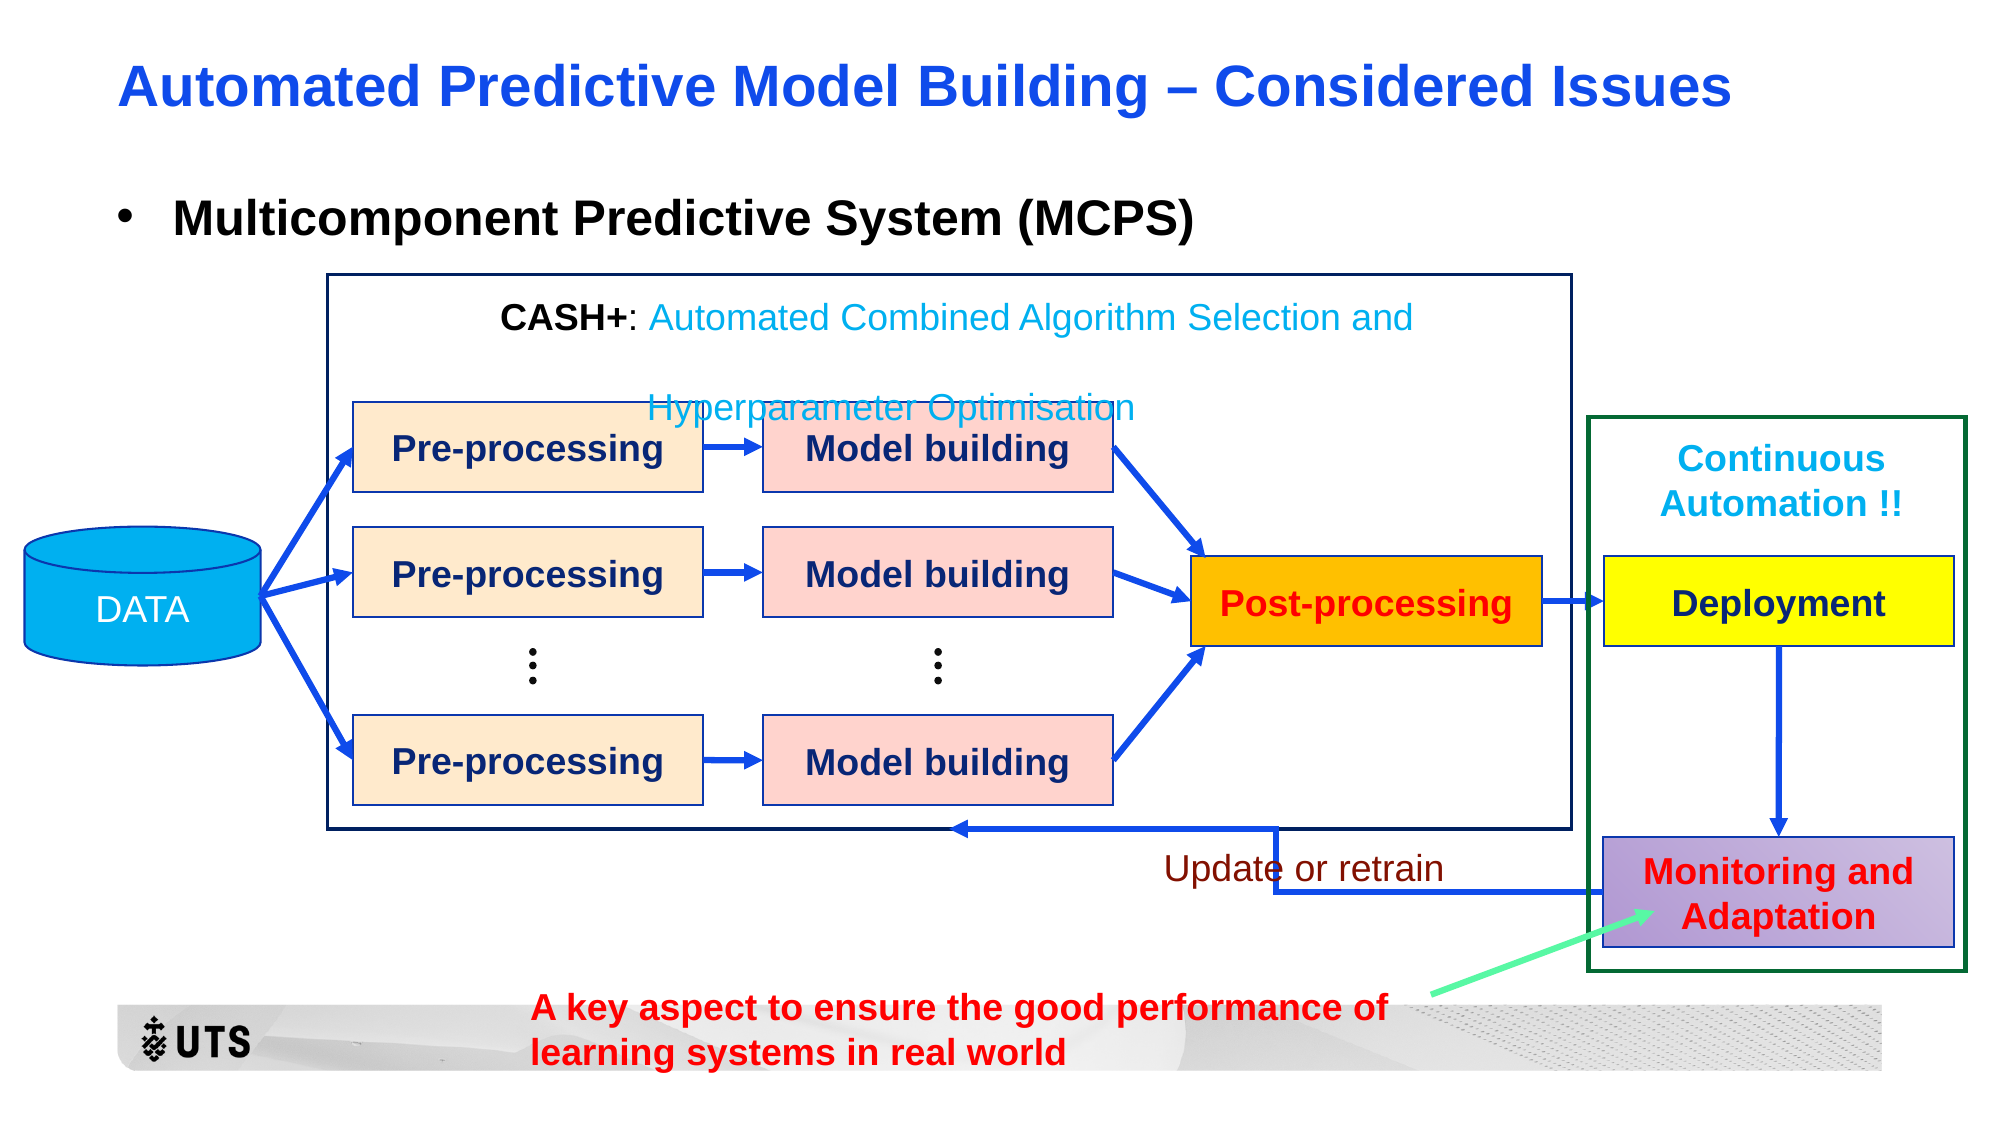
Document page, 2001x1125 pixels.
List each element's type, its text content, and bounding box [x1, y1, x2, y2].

picture [117, 1004, 515, 1071]
picture [1551, 1004, 1882, 1071]
title Automated Predictive Model Building – Considered Issues [102, 50, 1797, 127]
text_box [1430, 911, 1655, 995]
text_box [24, 274, 1966, 972]
list Multicomponent Predictive System (MCPS) [101, 177, 1766, 274]
text_box A key aspect to ensure the good performance of learning systems in real world [515, 975, 1551, 1080]
